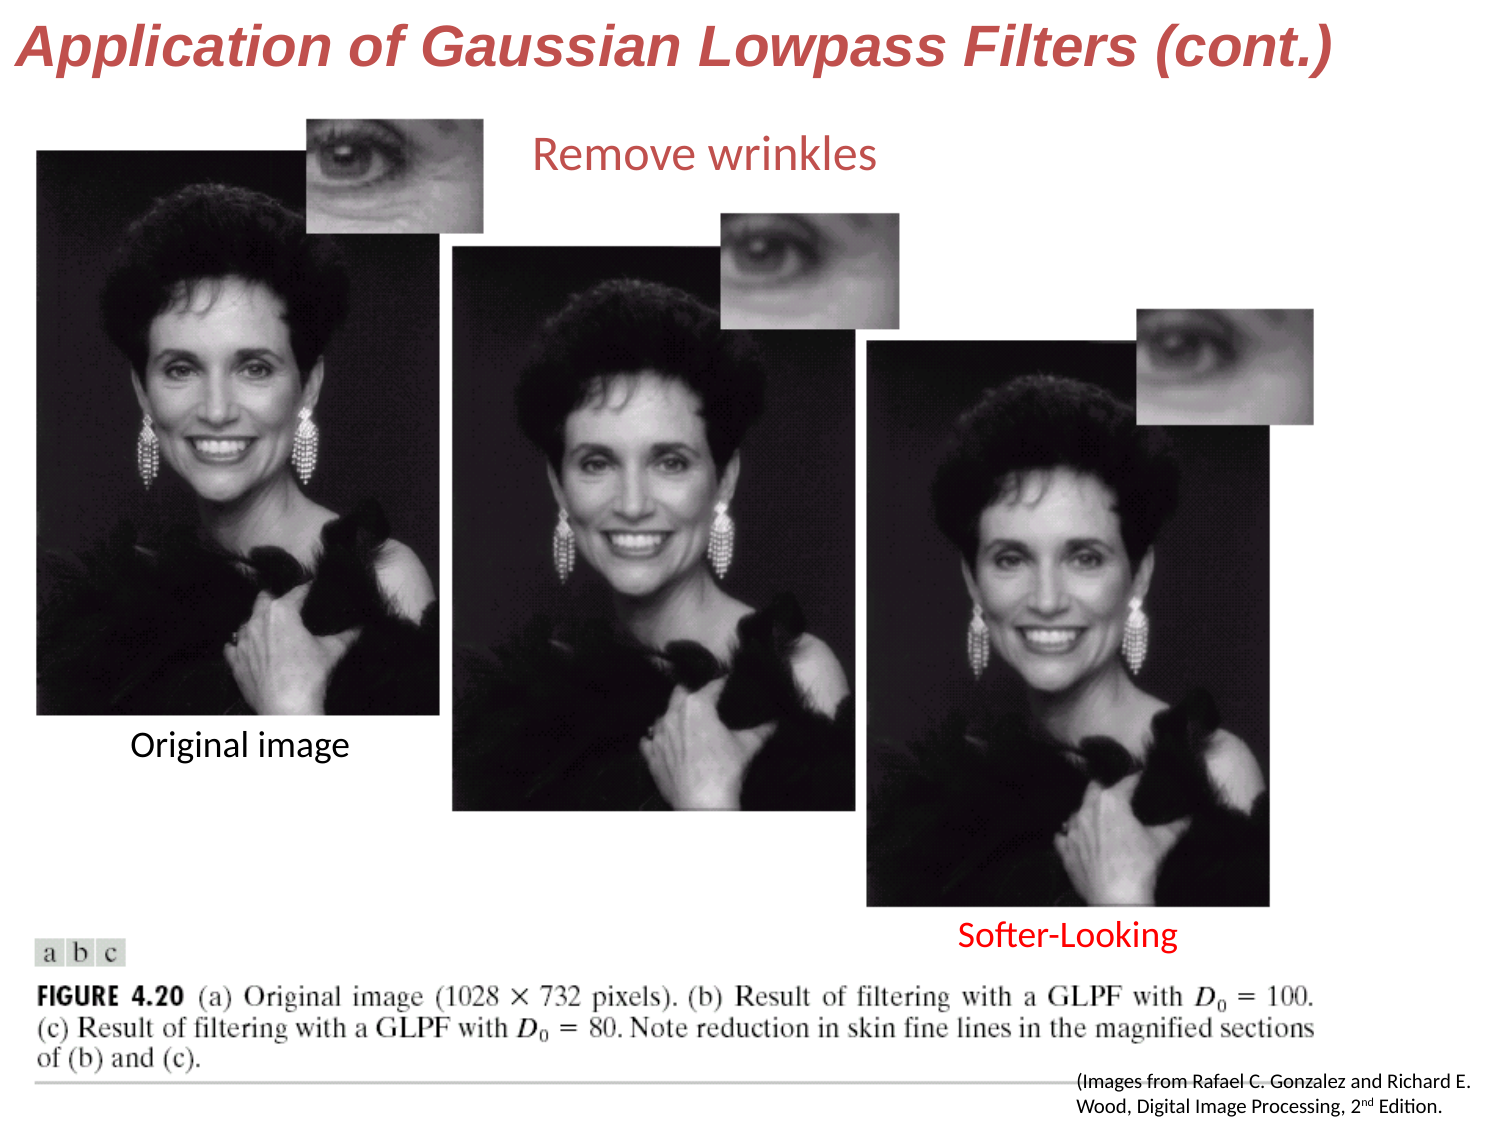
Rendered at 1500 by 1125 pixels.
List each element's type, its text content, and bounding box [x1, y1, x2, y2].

picture [24, 113, 1326, 1094]
text_box Application of Gaussian Lowpass Filters (cont.) [1, 0, 1366, 86]
text_box (Images from Rafael C. Gonzalez and Richard E. Wood, Digital Image Processing, 2nd Edition. [1061, 1059, 1492, 1125]
